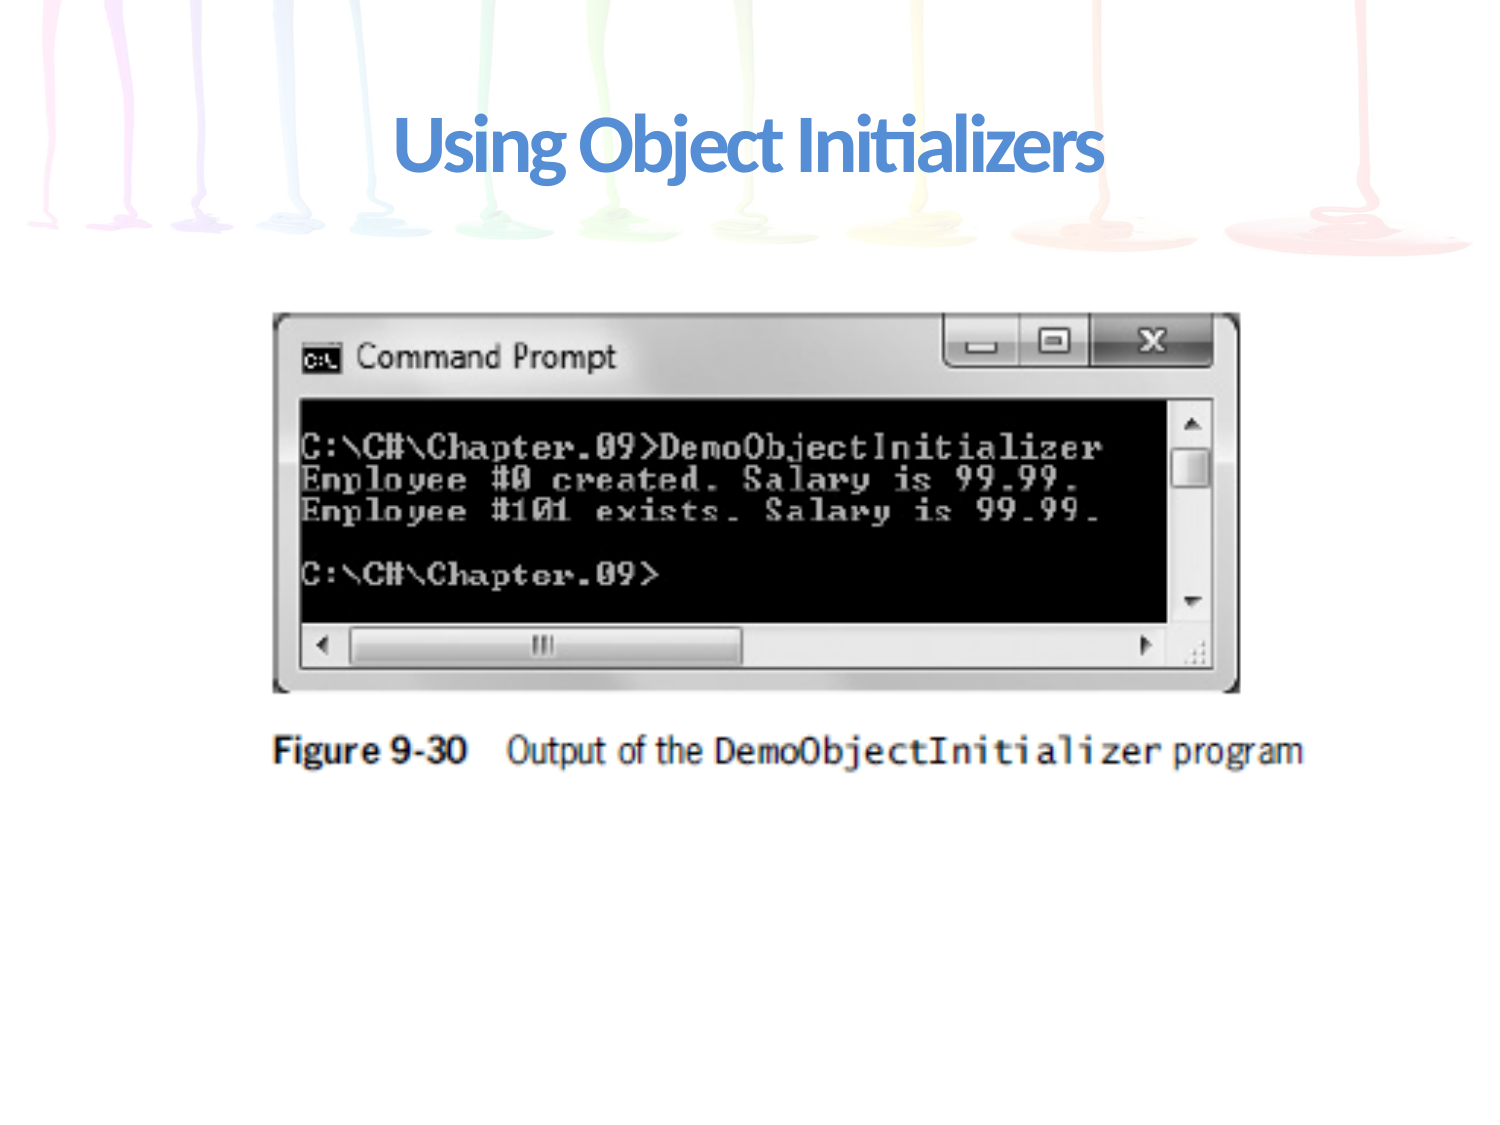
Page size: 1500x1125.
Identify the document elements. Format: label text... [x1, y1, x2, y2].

picture [0, 0, 1500, 263]
title Using Object Initializers [74, 44, 1426, 233]
picture [262, 299, 1317, 788]
